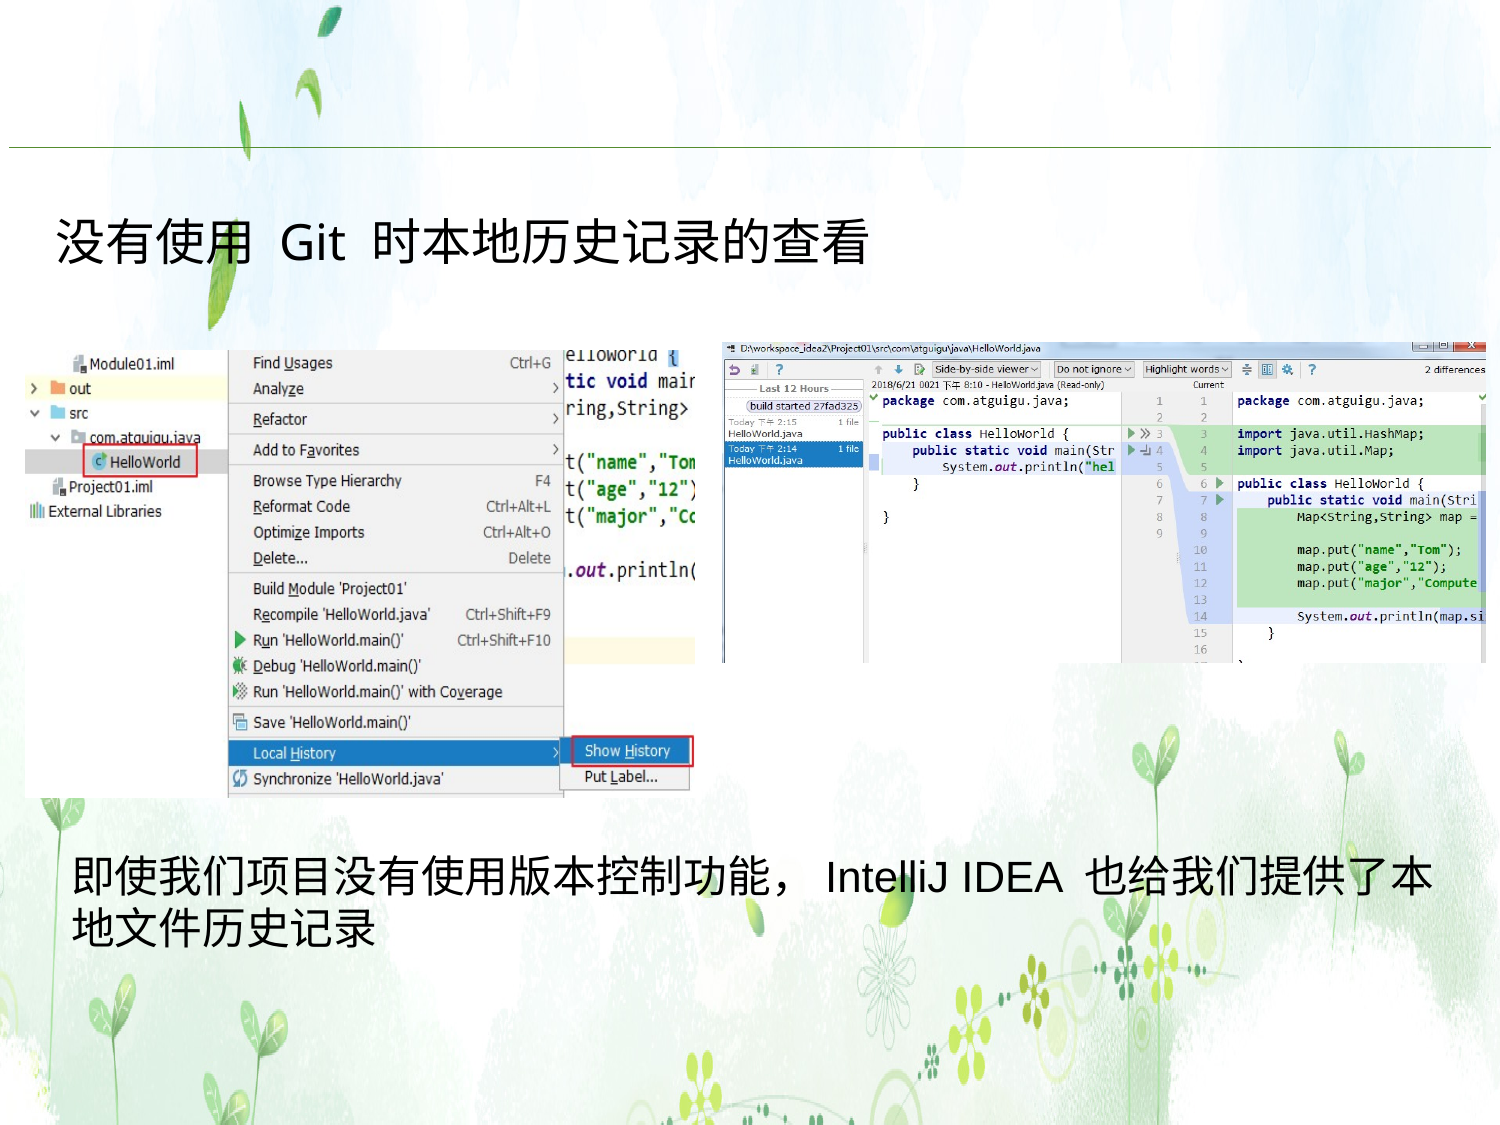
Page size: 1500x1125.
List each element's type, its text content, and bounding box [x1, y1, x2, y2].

picture [0, 0, 1500, 1125]
text_box 即使我们项目没有使用版本控制功能，IntelliJ IDEA 也给我们提供了本地文件历史记录 [56, 841, 1468, 961]
text_box 没有使用 Git 时本地历史记录的查看 [41, 202, 1435, 428]
